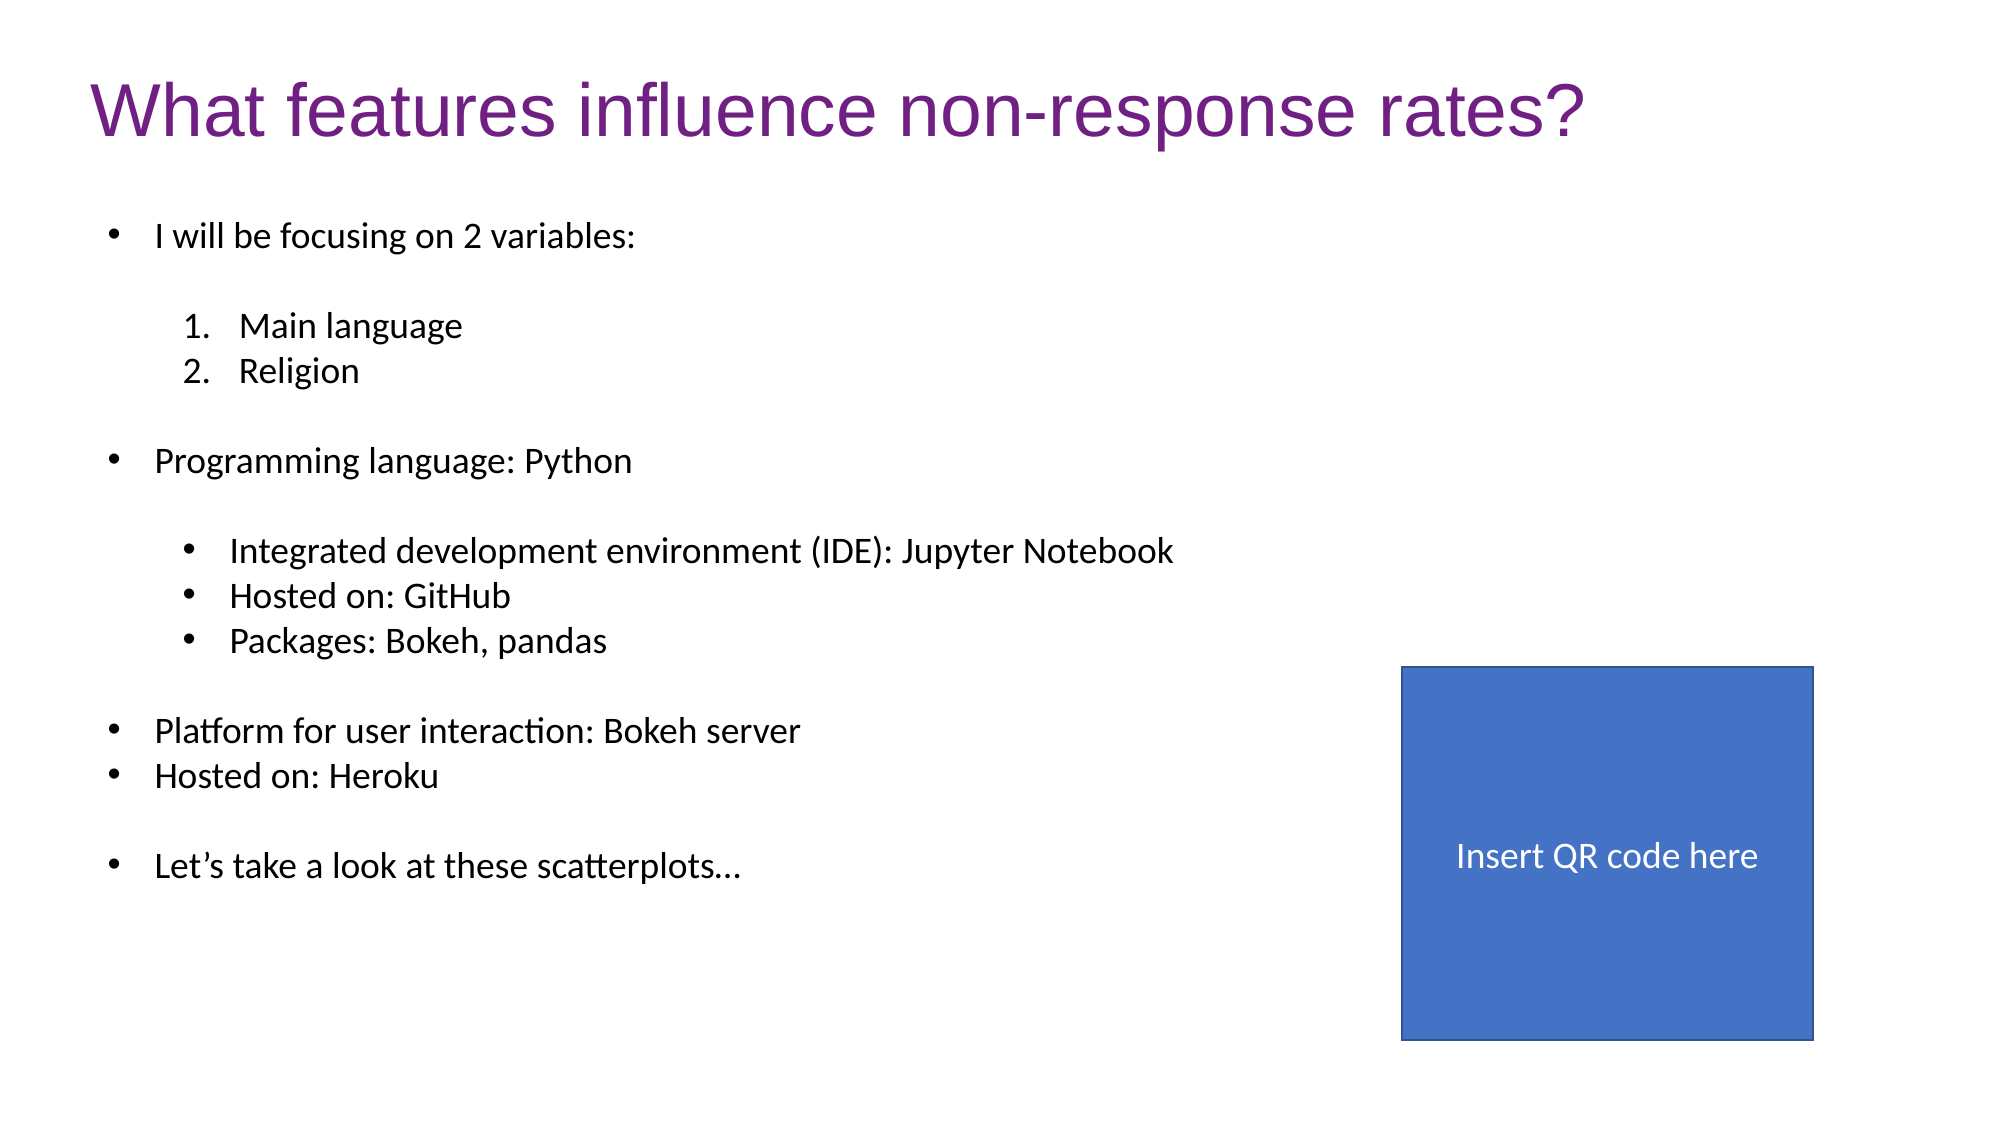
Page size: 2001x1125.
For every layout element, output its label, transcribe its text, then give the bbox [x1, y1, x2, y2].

title What features influence non-response rates? [13, 58, 1666, 161]
text_box Insert QR code here [1401, 666, 1814, 1041]
text_box I will be focusing on 2 variables: Main language Religion Programming language: Python Integrated development environment (IDE): Jupyter Notebook Hosted on: GitHub Packages: Bokeh, pandas Platform for user interaction: Bokeh server Hosted on: Heroku Let’s take a look at these scatterplots… [92, 203, 1694, 984]
